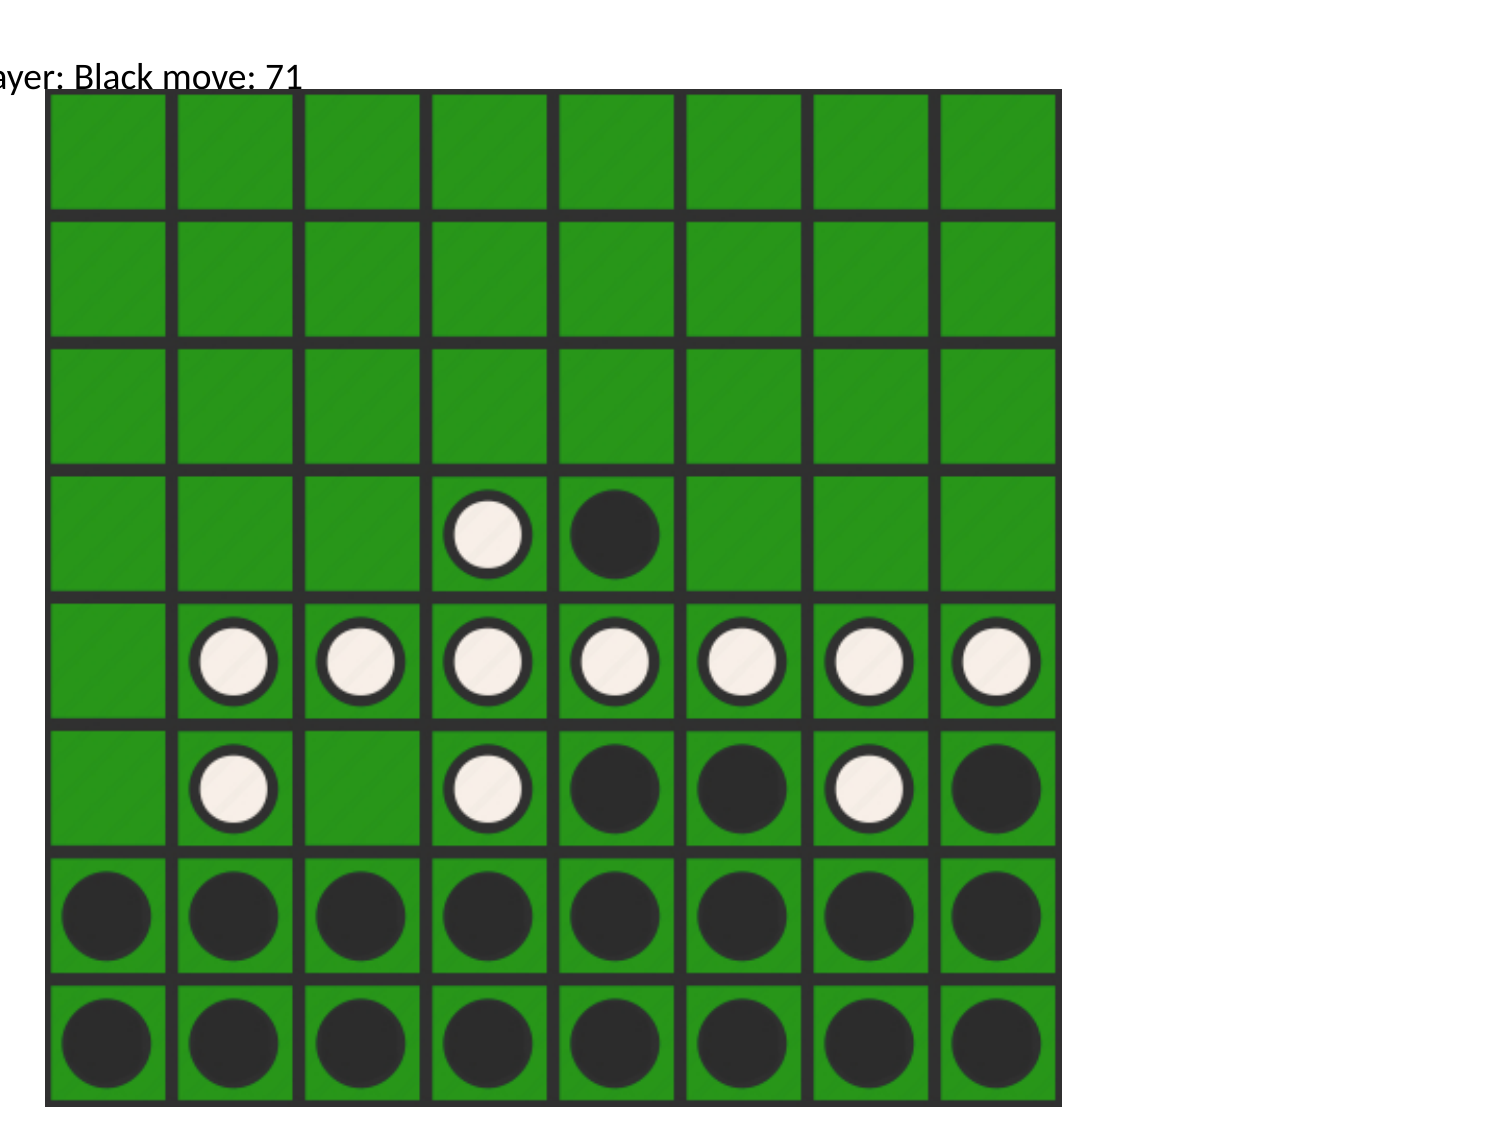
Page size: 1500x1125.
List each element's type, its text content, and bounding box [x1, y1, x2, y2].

text_box turn: 27 player: Black move: 71 [0, 44, 319, 105]
picture [44, 89, 1062, 1107]
